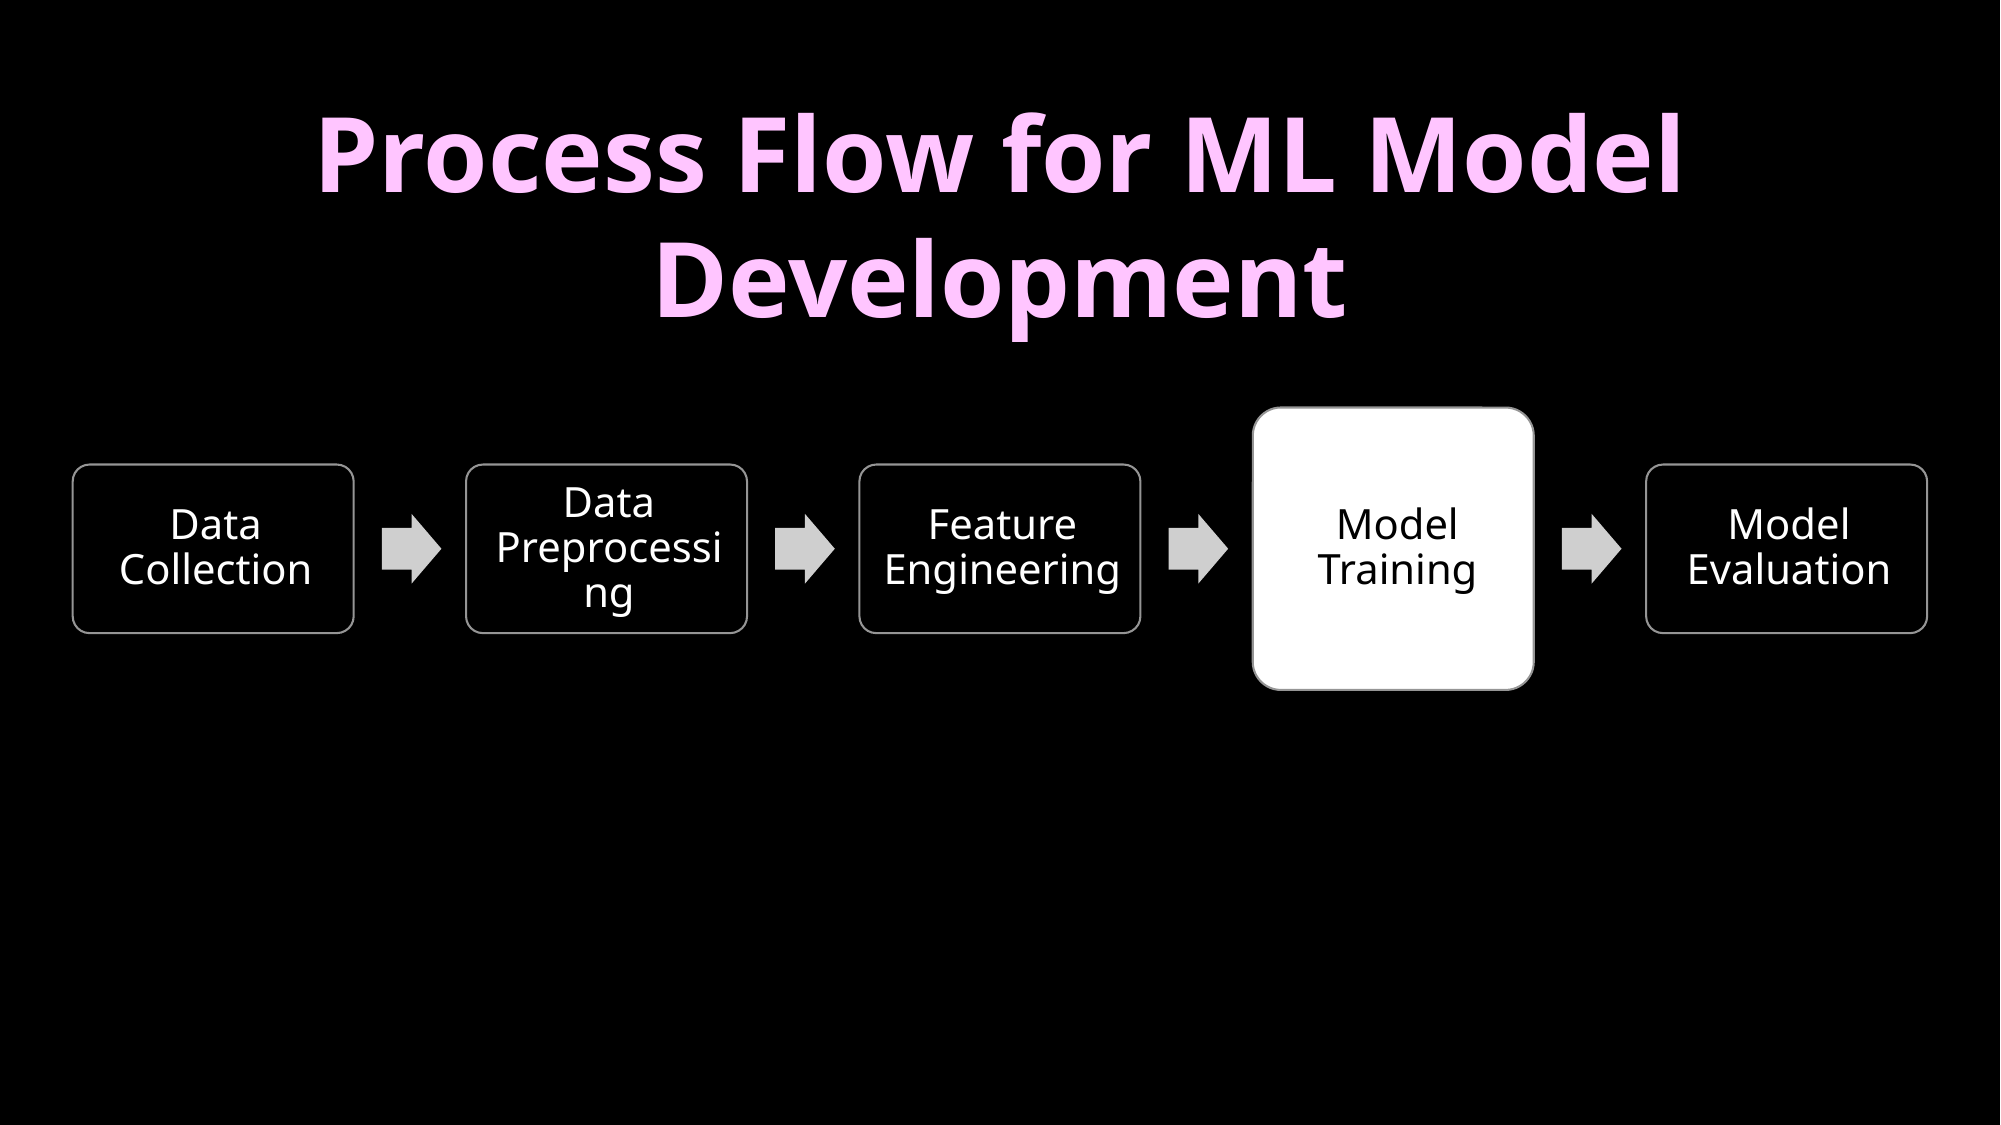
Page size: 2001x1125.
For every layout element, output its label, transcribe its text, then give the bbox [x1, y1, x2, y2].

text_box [71, 272, 1929, 825]
text_box Process Flow for ML Model Development [21, 81, 1979, 347]
